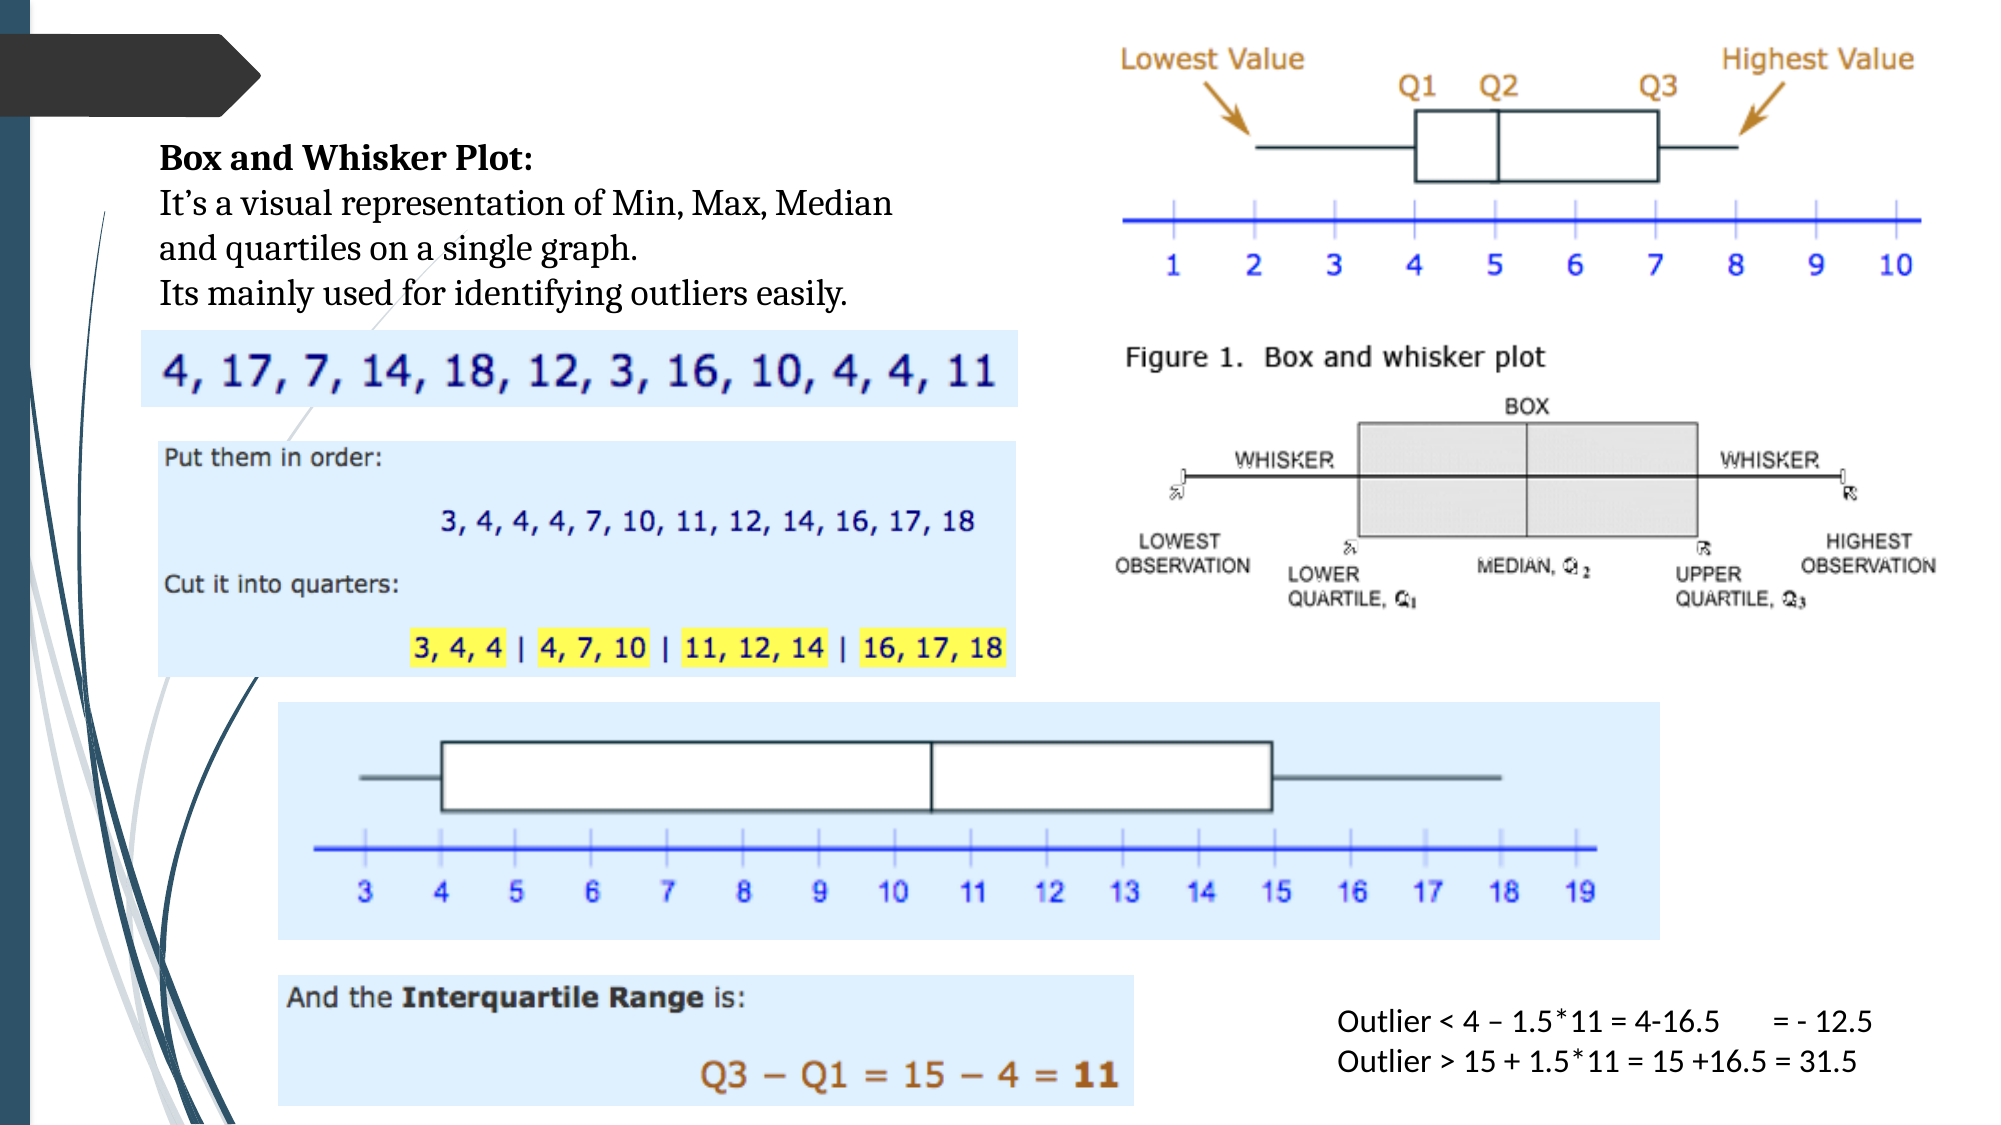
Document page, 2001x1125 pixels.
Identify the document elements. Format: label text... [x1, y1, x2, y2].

picture [157, 441, 1016, 677]
picture [141, 330, 1018, 408]
text_box Outlier < 4 – 1.5*11 = 4-16.5 = - 12.5 Outlier > 15 + 1.5*11 = 15 +16.5 = 31.5 [1322, 992, 1914, 1107]
picture [278, 975, 1134, 1107]
picture [1111, 330, 1938, 620]
picture [1087, 24, 1951, 304]
text_box Box and Whisker Plot: It’s a visual representation of Min, Max, Median and quartiles on a single graph. Its mainly used for identifying outliers easily. [144, 125, 1056, 308]
picture [278, 702, 1660, 940]
